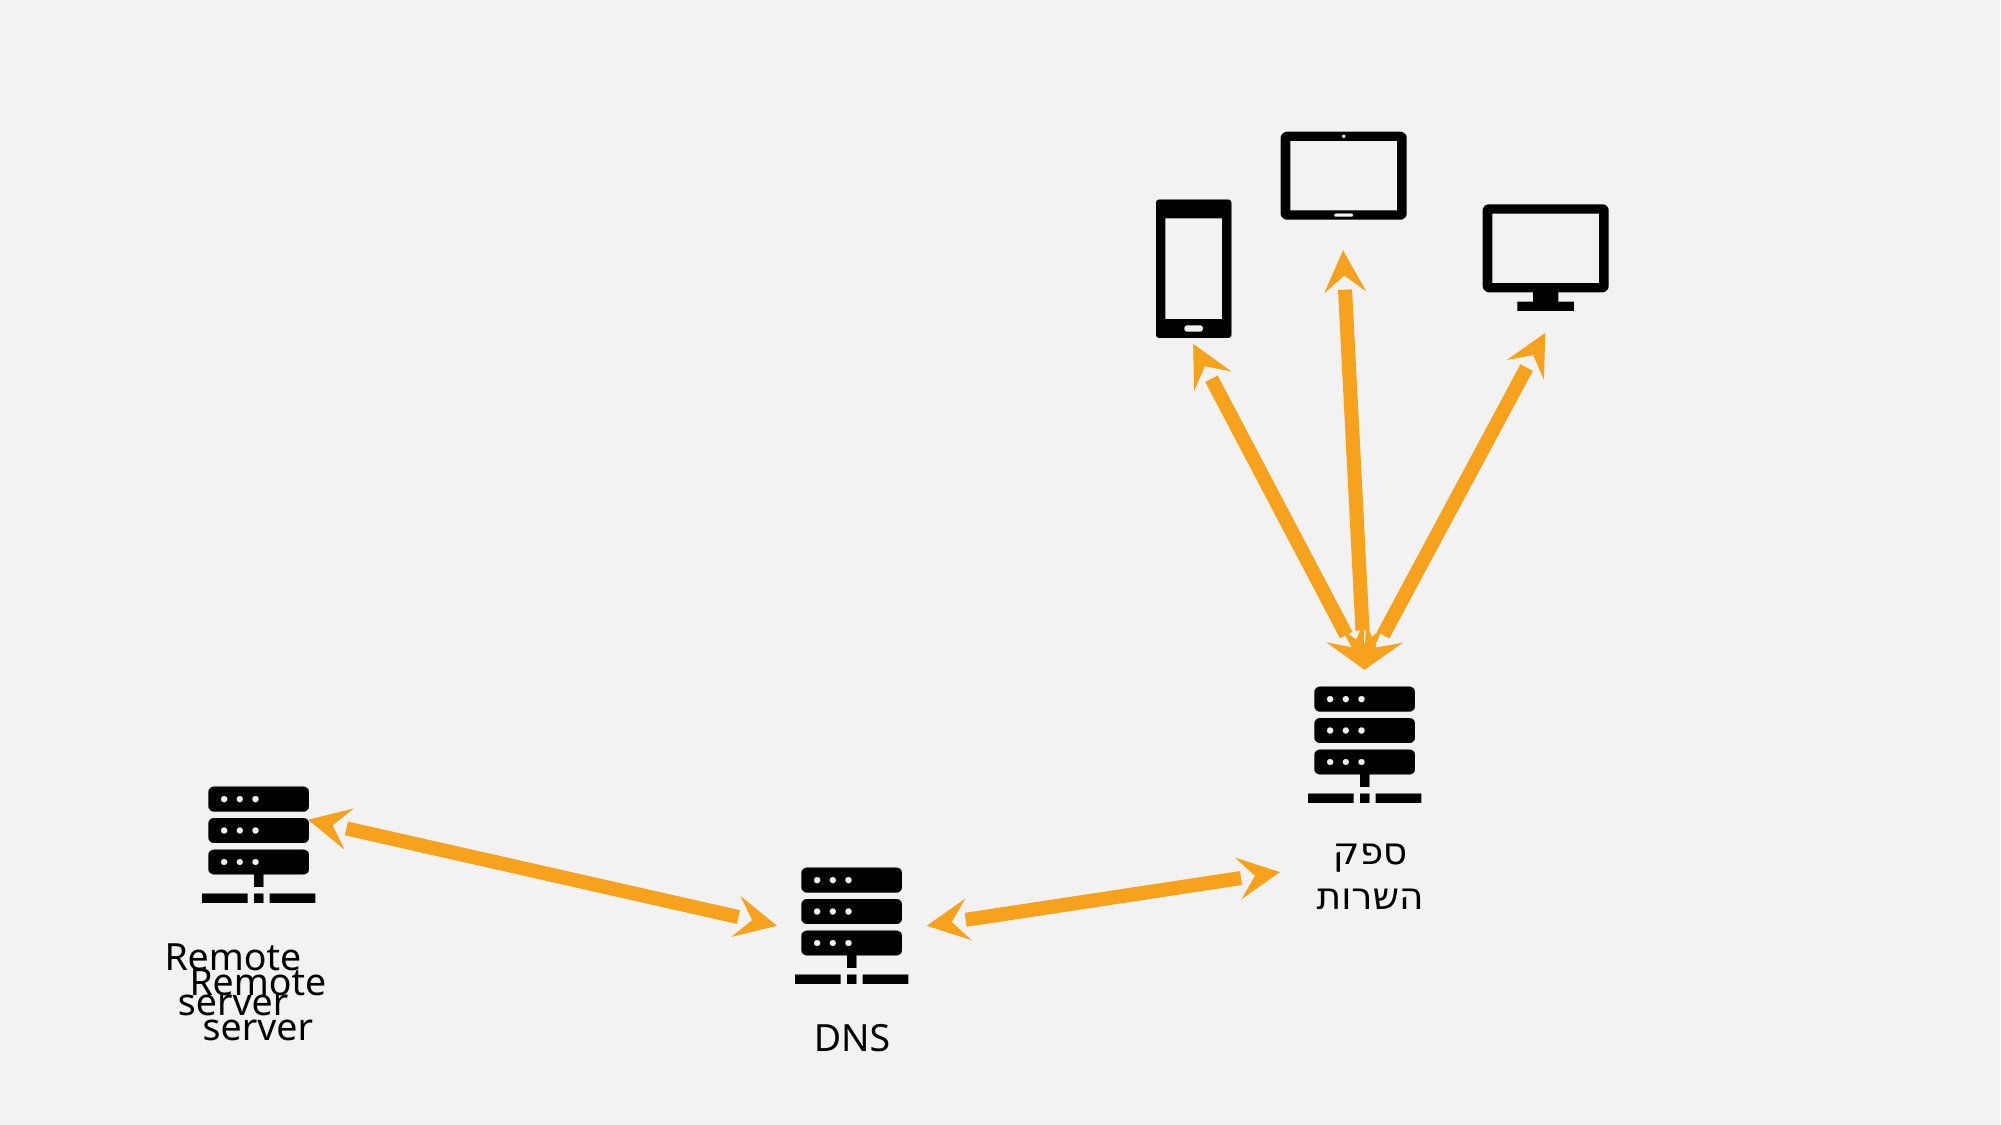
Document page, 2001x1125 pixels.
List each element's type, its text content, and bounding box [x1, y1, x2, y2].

text_box Remote server [142, 925, 324, 1031]
text_box ספק השרות [1279, 819, 1461, 925]
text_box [1192, 343, 1365, 670]
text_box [1365, 332, 1546, 670]
picture [1289, 670, 1440, 820]
text_box DNS [761, 1006, 943, 1067]
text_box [926, 872, 1280, 926]
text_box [1342, 250, 1365, 343]
picture [182, 769, 334, 920]
picture [1117, 100, 1419, 344]
text_box Remote server [167, 950, 349, 1056]
picture [1470, 182, 1621, 333]
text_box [307, 819, 777, 926]
picture [776, 850, 927, 1001]
